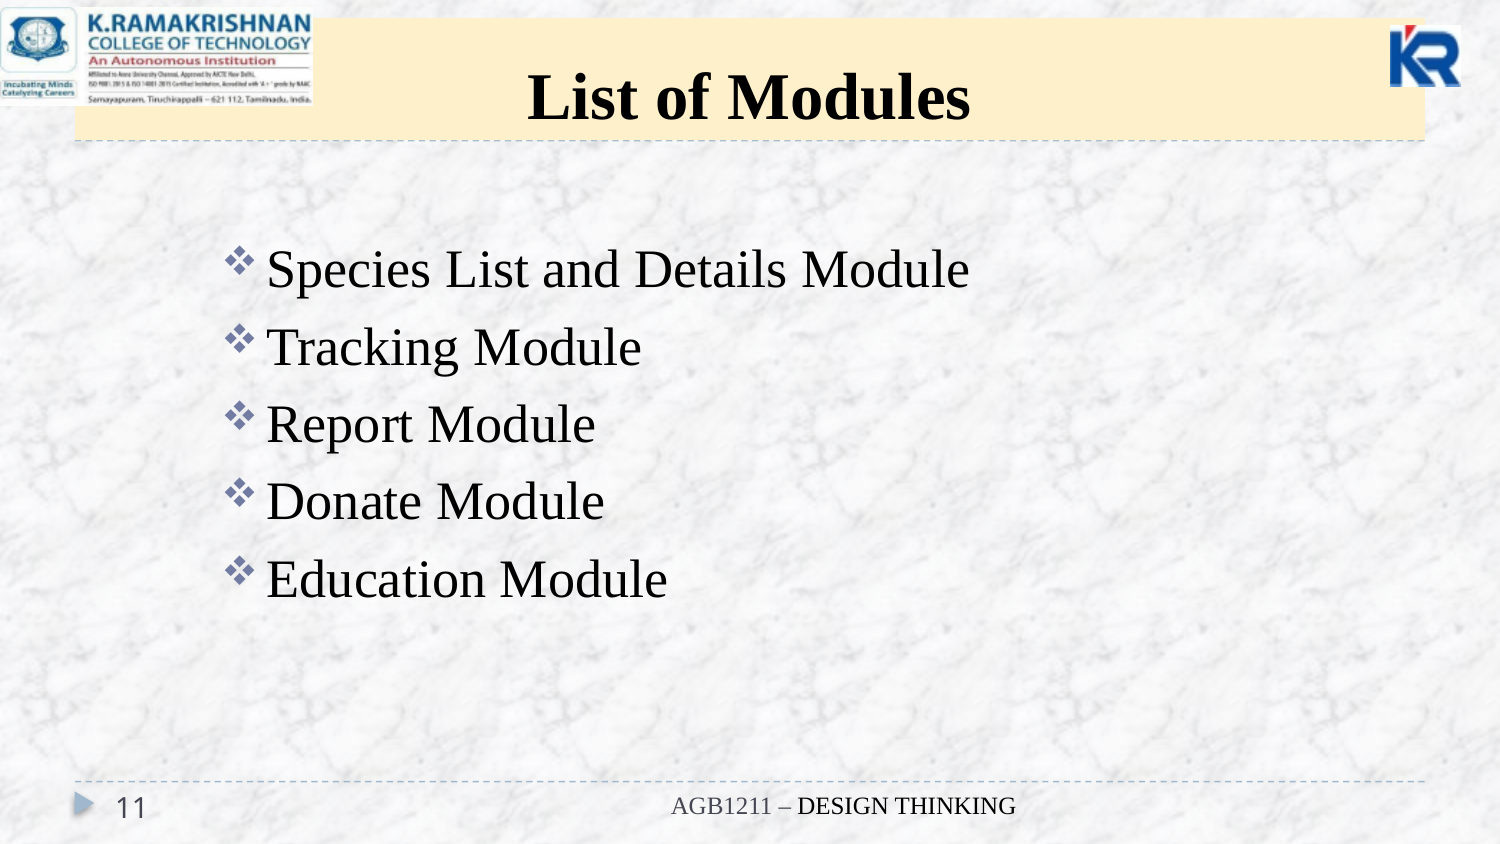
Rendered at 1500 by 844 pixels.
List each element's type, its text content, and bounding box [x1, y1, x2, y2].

picture [0, 7, 313, 106]
footer AGB1211 – DESIGN THINKING [512, 782, 1175, 844]
picture [1390, 25, 1461, 87]
list Species List and Details Module Tracking Module Report Module Donate Module Education Module [206, 225, 1370, 640]
title List of Modules [75, 18, 1425, 141]
slide_number 11 [100, 782, 426, 827]
